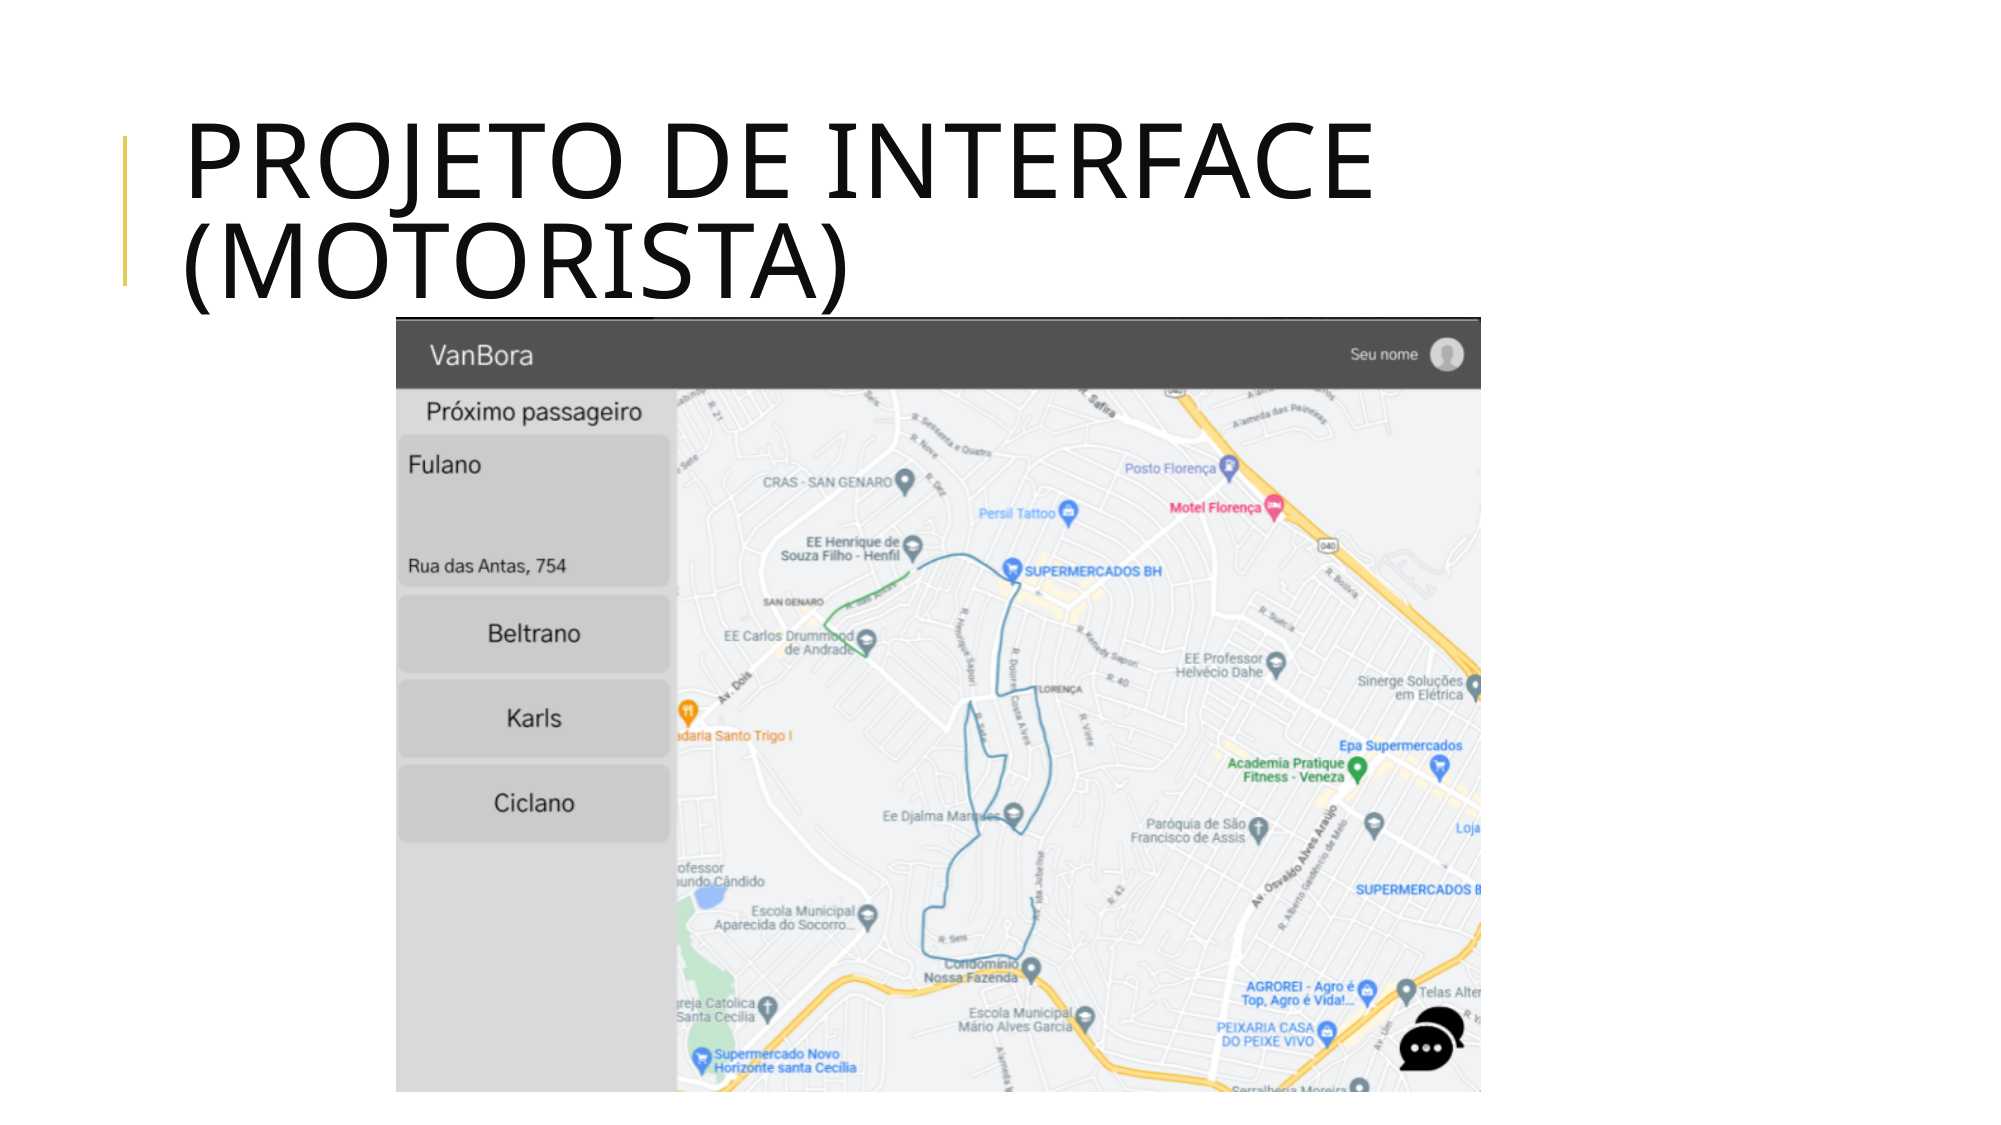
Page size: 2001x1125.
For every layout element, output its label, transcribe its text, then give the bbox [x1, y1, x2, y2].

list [395, 317, 1481, 1093]
title Projeto de interface (motorista) [168, 96, 1763, 342]
